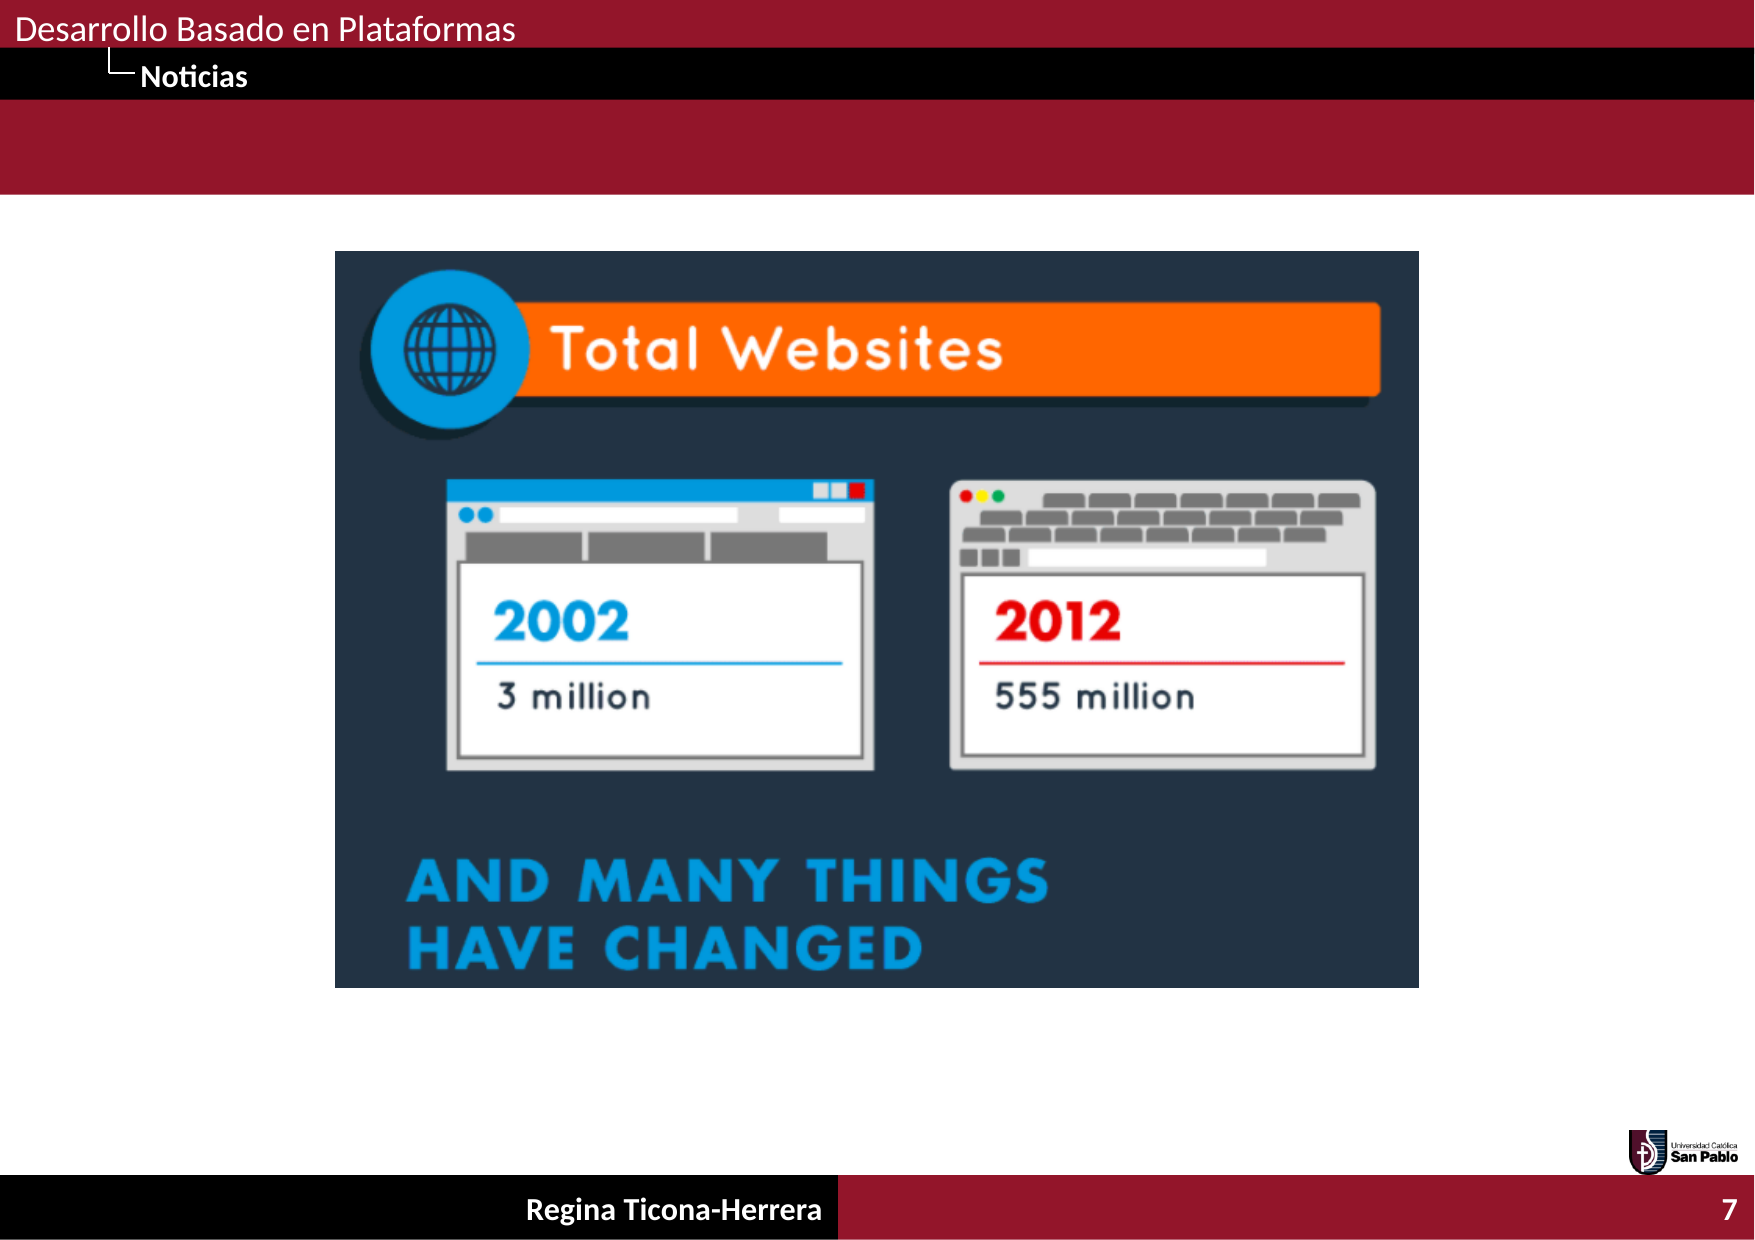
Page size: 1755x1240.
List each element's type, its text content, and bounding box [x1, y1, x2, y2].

text_box [0, 99, 1755, 195]
picture [335, 251, 1419, 988]
text_box Regina Ticona-Herrera [0, 1175, 838, 1240]
text_box 7 [838, 1175, 1755, 1240]
text_box Desarrollo Basado en Plataformas [0, 0, 1755, 47]
picture [1629, 1129, 1738, 1176]
text_box Noticias [0, 47, 1755, 99]
